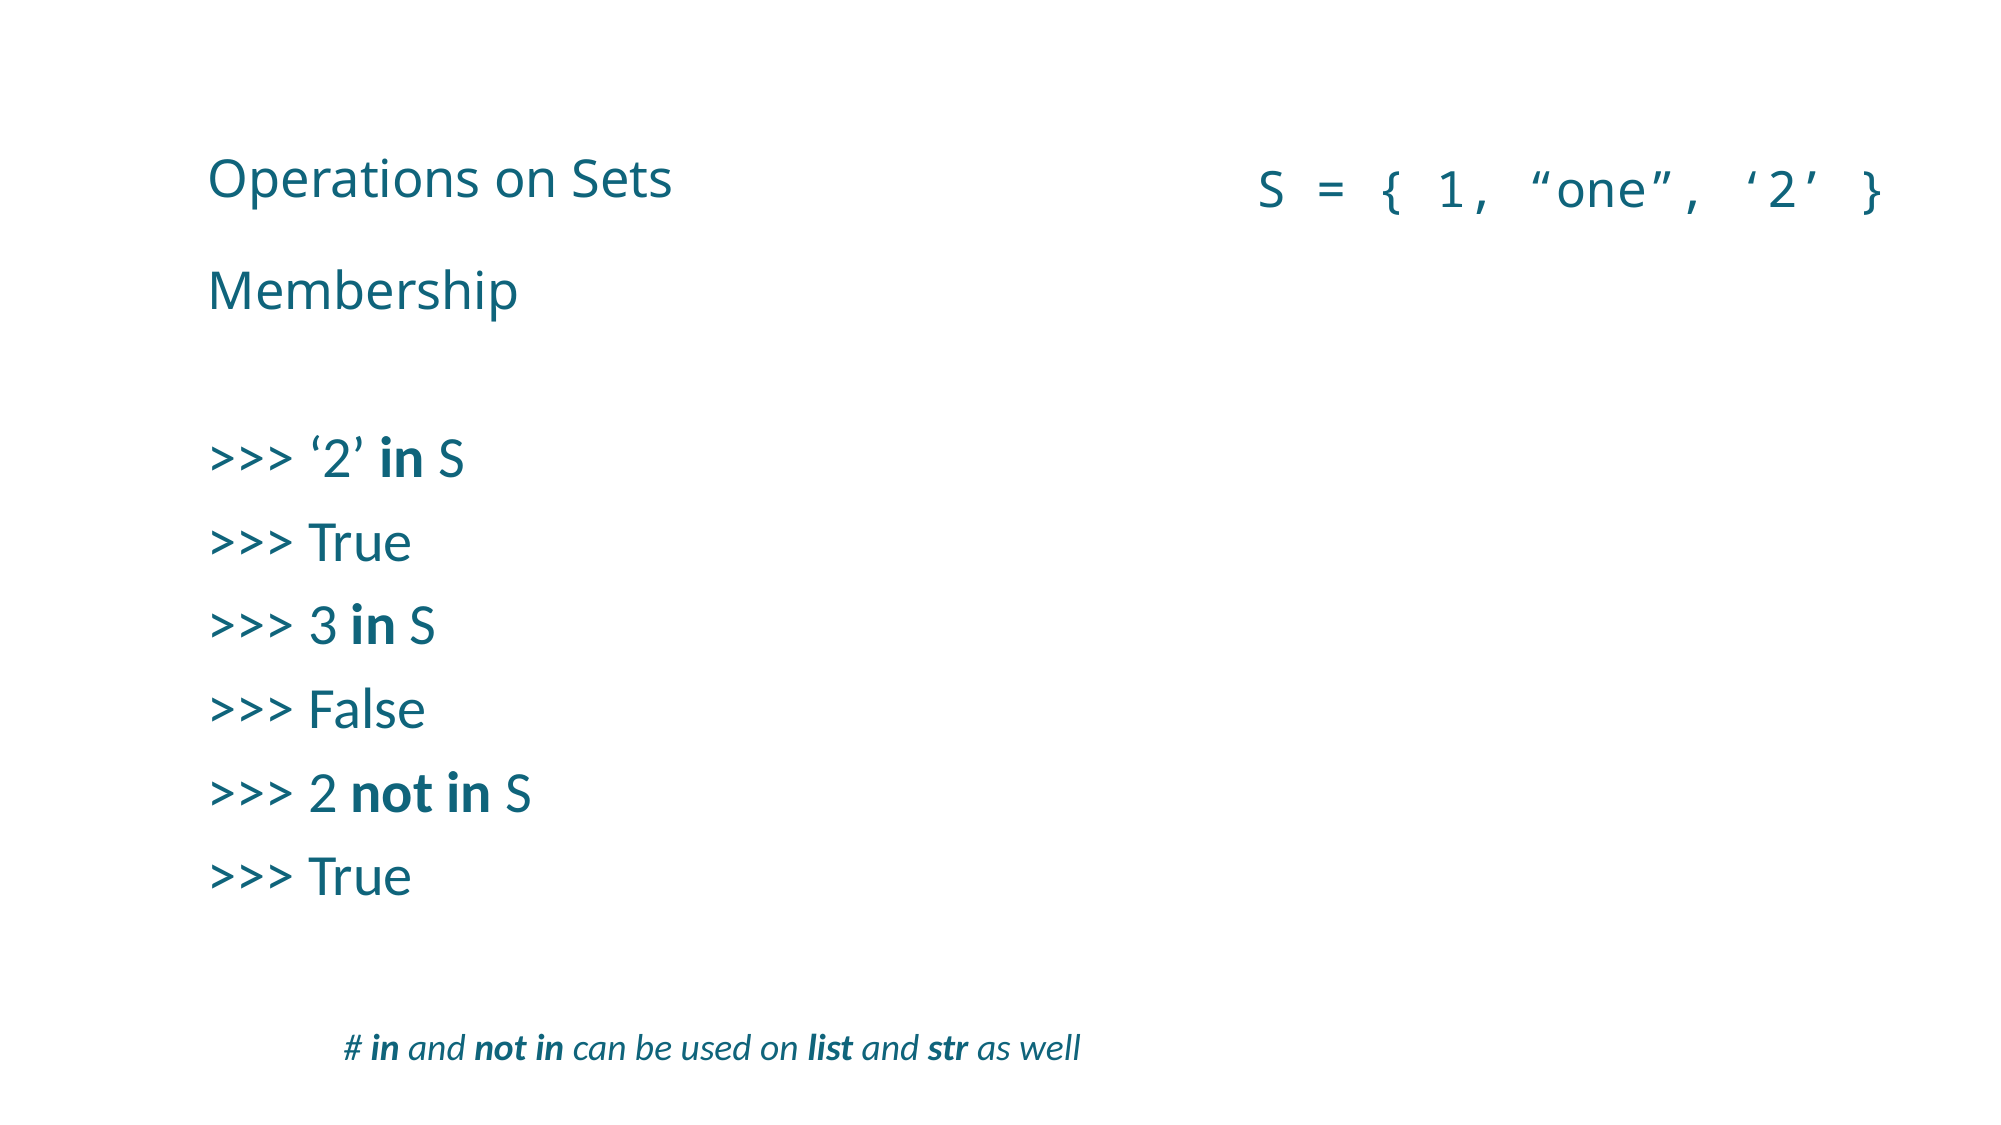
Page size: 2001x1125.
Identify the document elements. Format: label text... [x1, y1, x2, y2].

title Operations on Sets Membership [192, 142, 1800, 394]
text_box S = { 1, “one”, ‘2’ } [1242, 149, 1902, 225]
text_box # in and not in can be used on list and str as well [328, 1015, 1096, 1076]
list >>> ‘2’ in S >>> True >>> 3 in S >>> False >>> 2 not in S >>> True [192, 419, 1800, 979]
